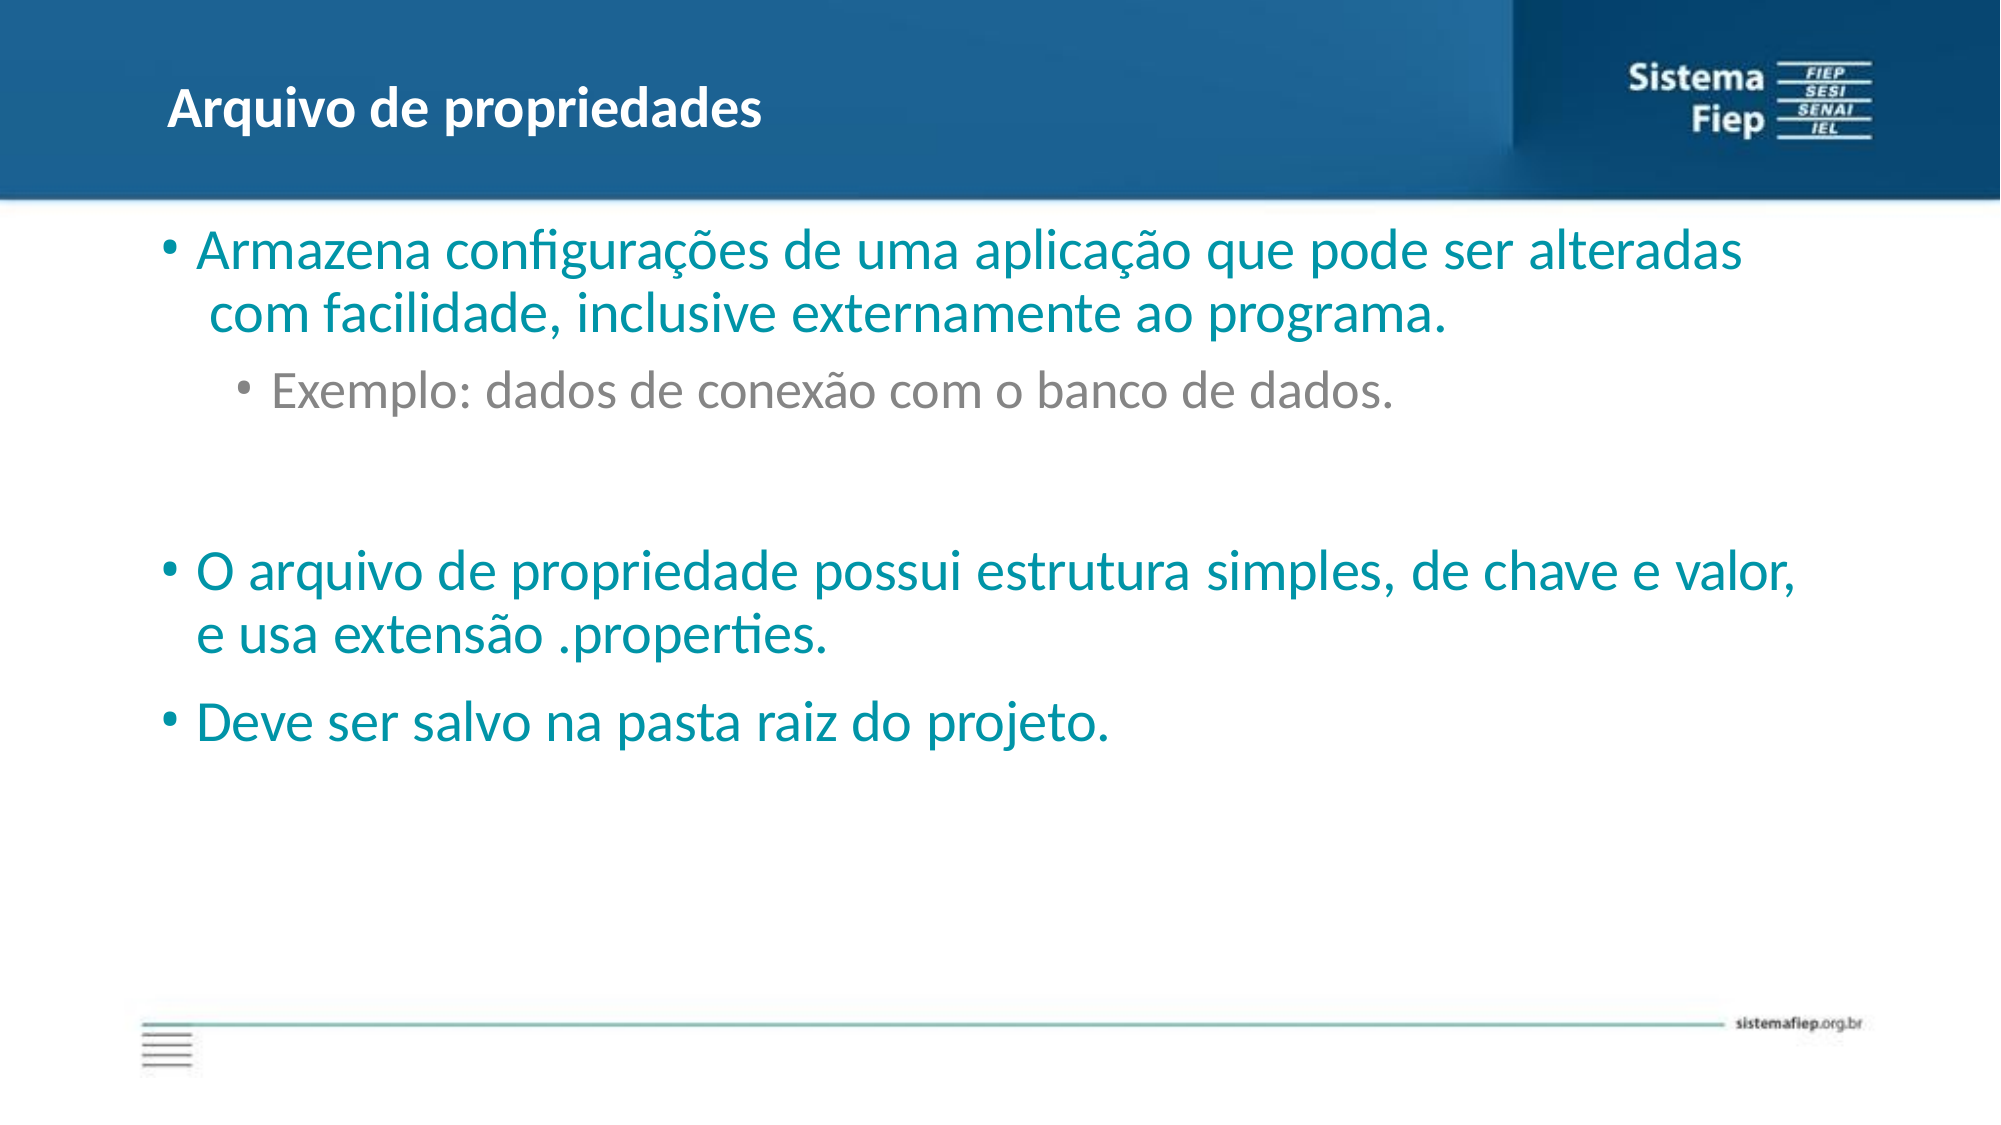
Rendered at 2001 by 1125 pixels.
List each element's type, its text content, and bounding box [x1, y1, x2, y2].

title Arquivo de propriedades [165, 66, 770, 208]
text_box Armazena configurações de uma aplicação que pode ser alteradas com facilidade, inclusive externamente ao programa. Exemplo: dados de conexão com o banco de dados. O arquivo de propriedade possui estrutura simples, de chave e valor, e usa extensão .properties. Deve ser salvo na pasta raiz do projeto. [157, 208, 1817, 753]
picture [0, 0, 2000, 1078]
